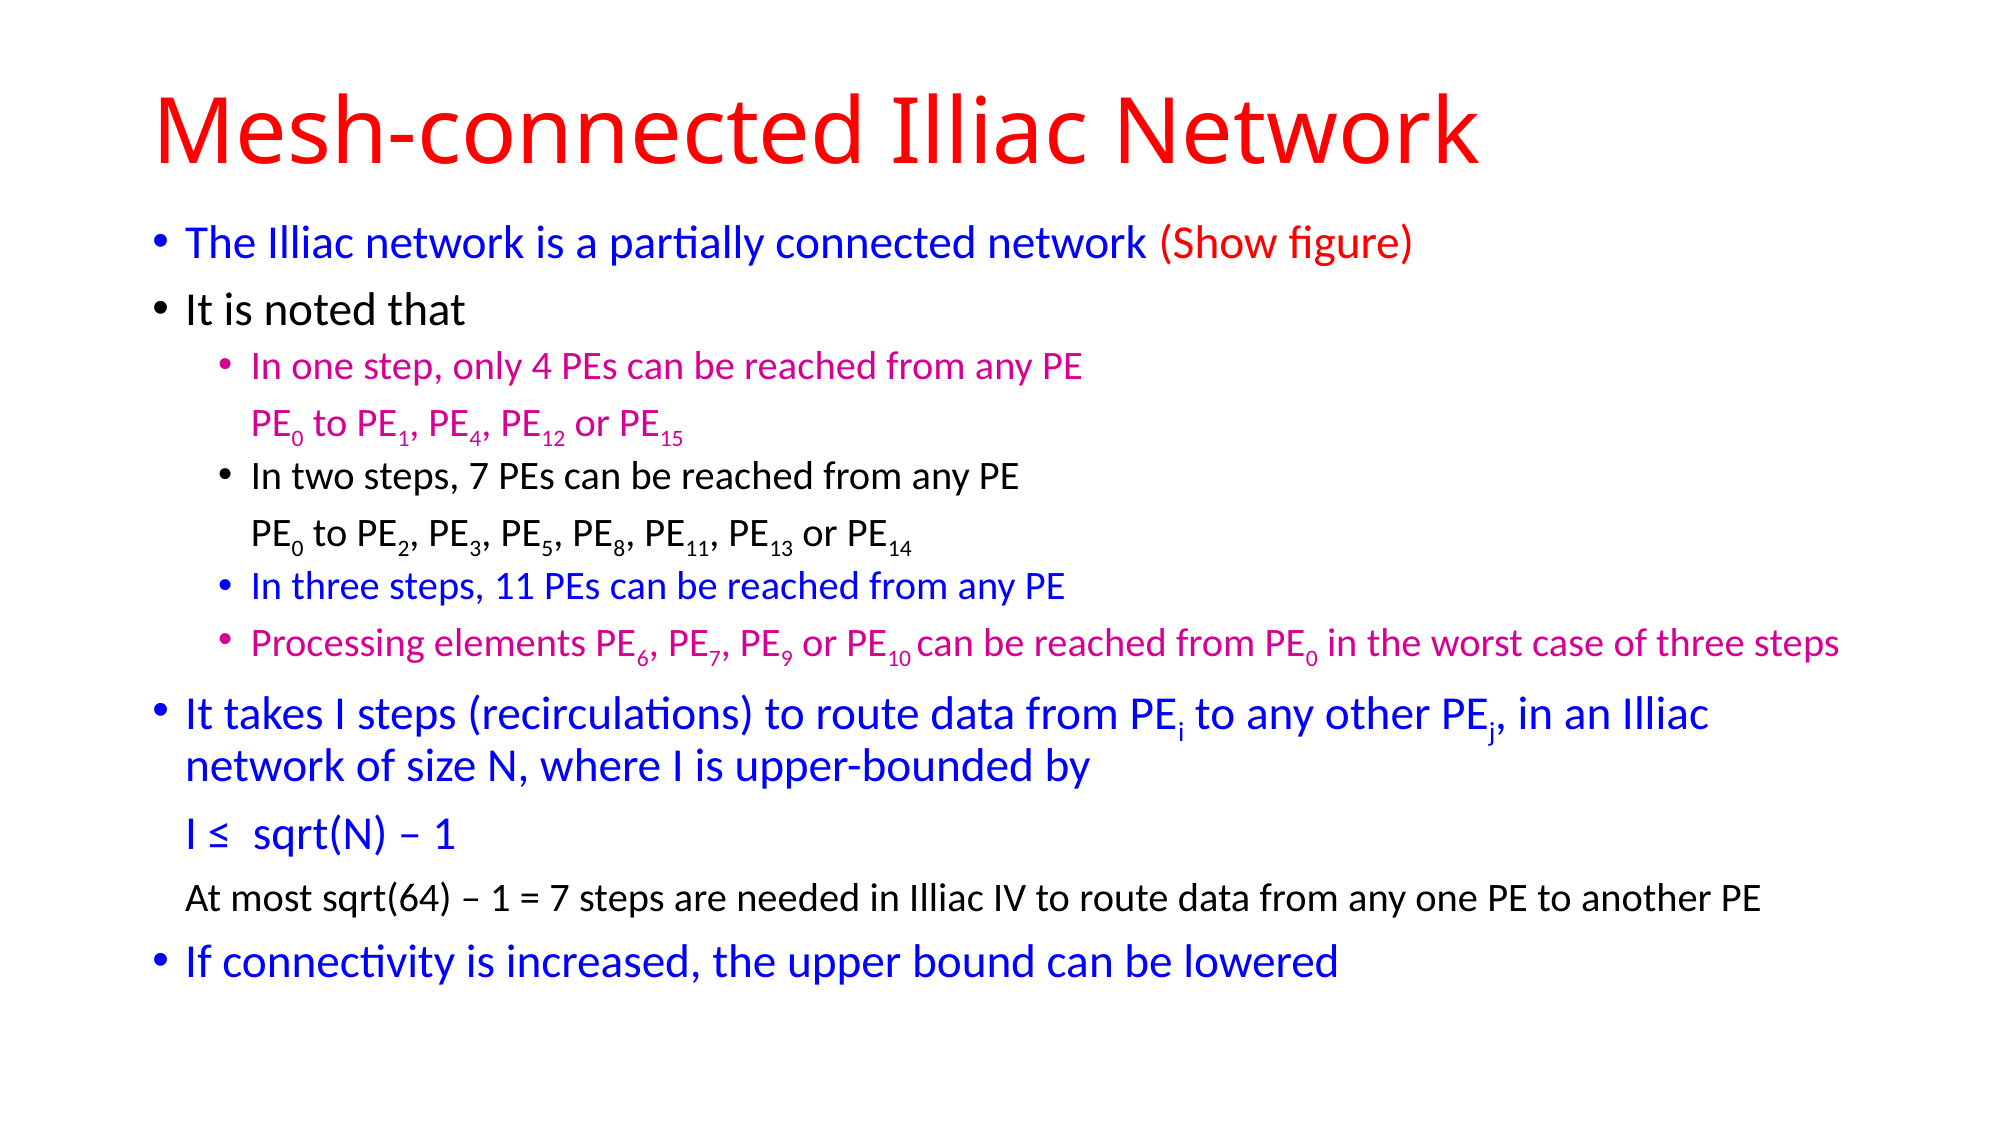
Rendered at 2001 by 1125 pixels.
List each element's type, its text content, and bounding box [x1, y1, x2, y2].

list The Illiac network is a partially connected network (Show figure) It is noted that In one step, only 4 PEs can be reached from any PE PE0 to PE1, PE4, PE12 or PE15 In two steps, 7 PEs can be reached from any PE PE0 to PE2, PE3, PE5, PE8, PE11, PE13 or PE14 In three steps, 11 PEs can be reached from any PE Processing elements PE6, PE7, PE9 or PE10 can be reached from PE0 in the worst case of three steps It takes I steps (recirculations) to route data from PEi to any other PEj, in an Illiac network of size N, where I is upper-bounded by I ≤ sqrt(N) – 1 At most sqrt(64) – 1 = 7 steps are needed in Illiac IV to route data from any one PE to another PE If connectivity is increased, the upper bound can be lowered [137, 210, 1863, 1046]
title Mesh-connected Illiac Network [137, 59, 1863, 208]
